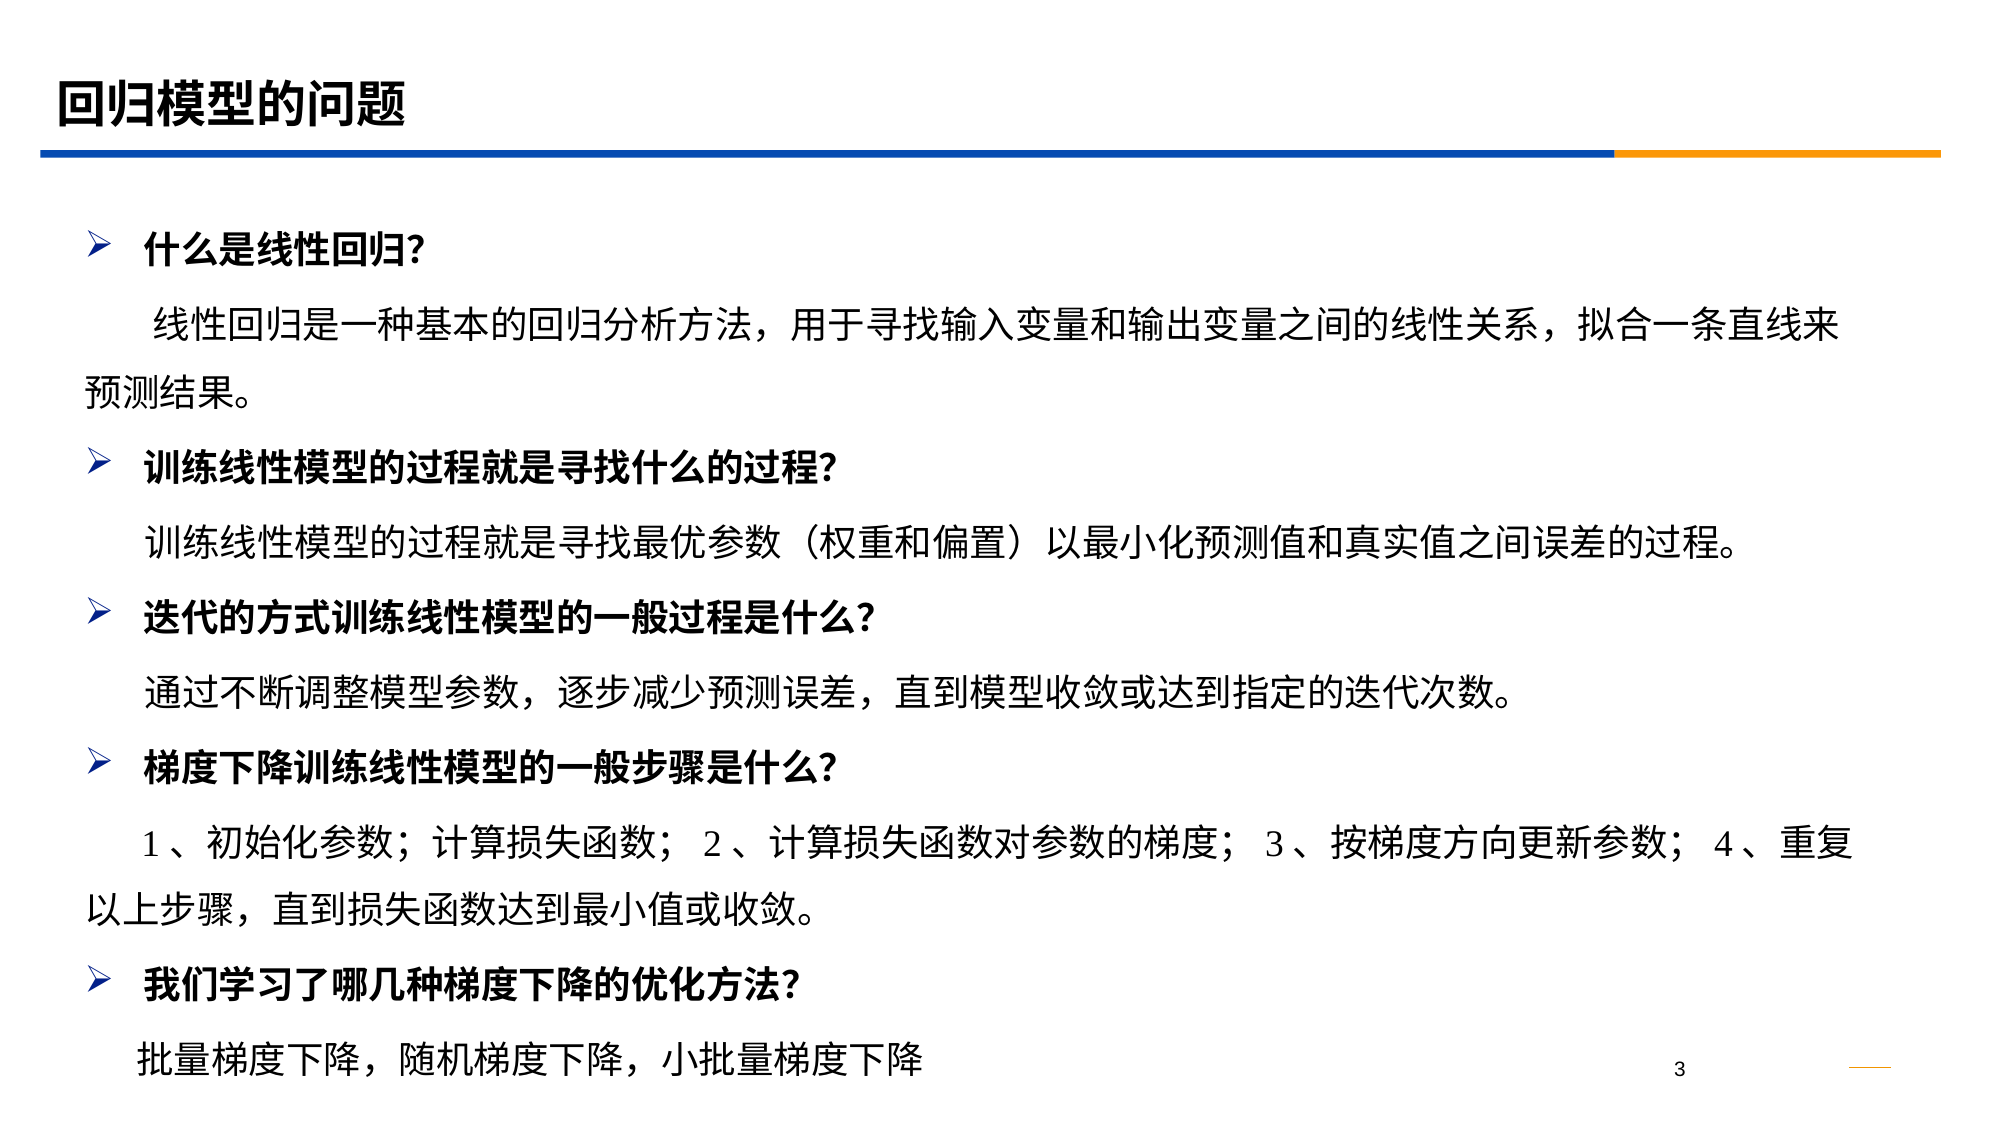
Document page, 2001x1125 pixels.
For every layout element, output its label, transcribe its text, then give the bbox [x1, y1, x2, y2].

title 回归模型的问题 [41, 58, 1842, 146]
list 什么是线性回归？ 线性回归是一种基本的回归分析方法，用于寻找输入变量和输出变量之间的线性关系，拟合一条直线来预测结果。 训练线性模型的过程就是寻找什么的过程？ 训练线性模型的过程就是寻找最优参数（权重和偏置）以最小化预测值和真实值之间误差的过程。 迭代的方式训练线性模型的一般过程是什么？ 通过不断调整模型参数，逐步减少预测误差，直到模型收敛或达到指定的迭代次数。 梯度下降训练线性模型的一般步骤是什么？ 1、初始化参数；计算损失函数；2、计算损失函数对参数的梯度；3、按梯度方向更新参数；4、重复以上步骤，直到损失函数达到最小值或收敛。 我们学习了哪几种梯度下降的优化方法？ 批量梯度下降，随机梯度下降，小批量梯度下降 [69, 196, 1892, 1117]
